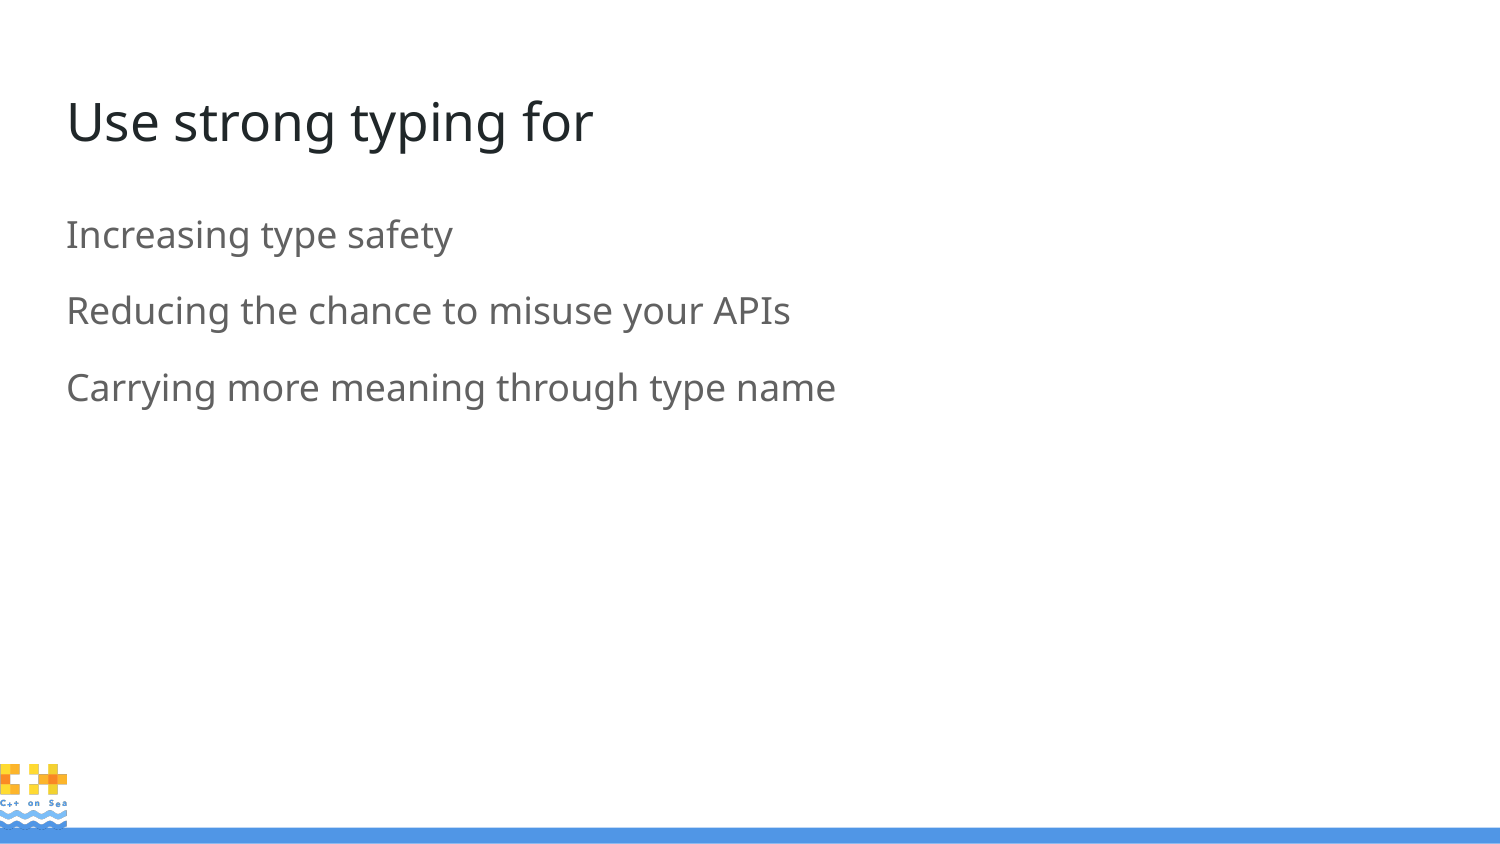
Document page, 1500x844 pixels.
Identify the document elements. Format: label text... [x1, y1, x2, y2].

list Increasing type safety Reducing the chance to misuse your APIs Carrying more meaning through type name [51, 189, 1449, 750]
picture [0, 764, 67, 830]
title Use strong typing for [51, 72, 1449, 167]
